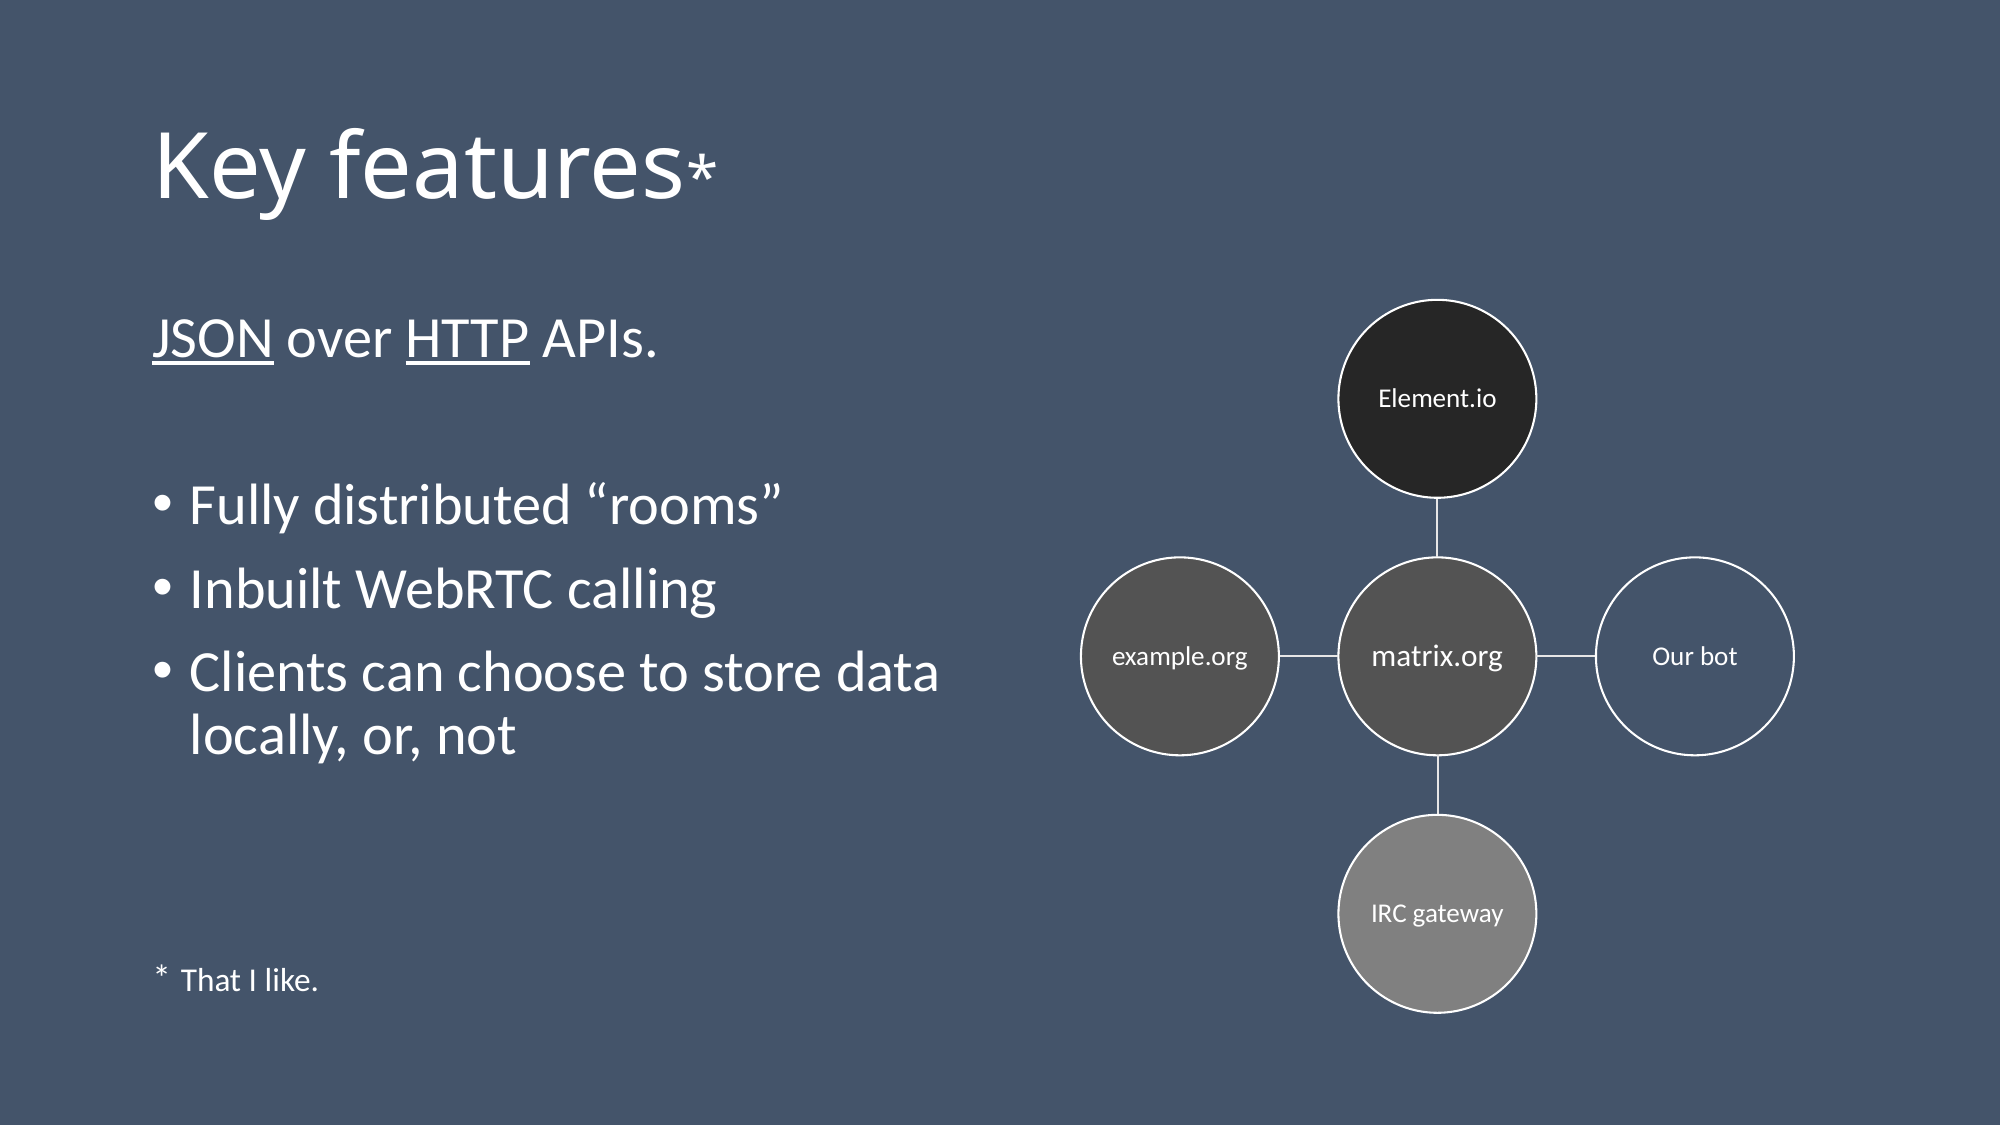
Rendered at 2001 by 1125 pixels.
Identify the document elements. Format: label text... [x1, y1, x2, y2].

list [1012, 299, 1863, 1014]
title Key features* [137, 59, 1863, 278]
list JSON over HTTP APIs. Fully distributed “rooms” Inbuilt WebRTC calling Clients can choose to store data locally, or, not * That I like. [137, 299, 988, 1014]
